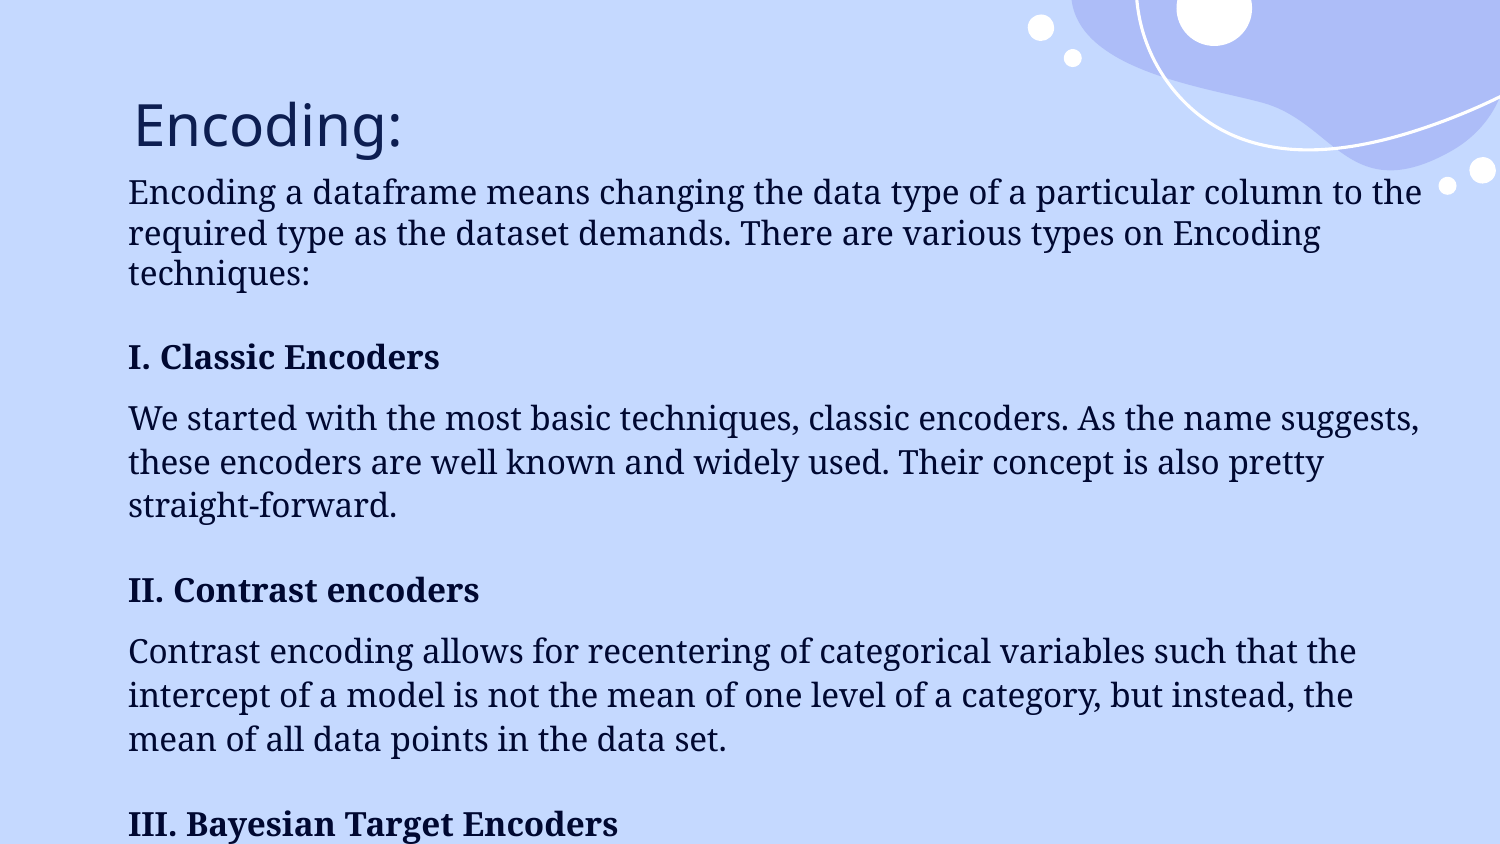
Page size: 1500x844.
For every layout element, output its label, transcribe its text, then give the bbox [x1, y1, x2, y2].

title Encoding: [118, 72, 1382, 156]
list Encoding a dataframe means changing the data type of a particular column to the required type as the dataset demands. There are various types on Encoding techniques: I. Classic Encoders We started with the most basic techniques, classic encoders. As the name suggests, these encoders are well known and widely used. Their concept is also pretty straight-forward. II. Contrast encoders Contrast encoding allows for recentering of categorical variables such that the intercept of a model is not the mean of one level of a category, but instead, the mean of all data points in the data set. III. Bayesian Target Encoders The general idea of this method is to take the target into account. [94, 156, 1446, 723]
